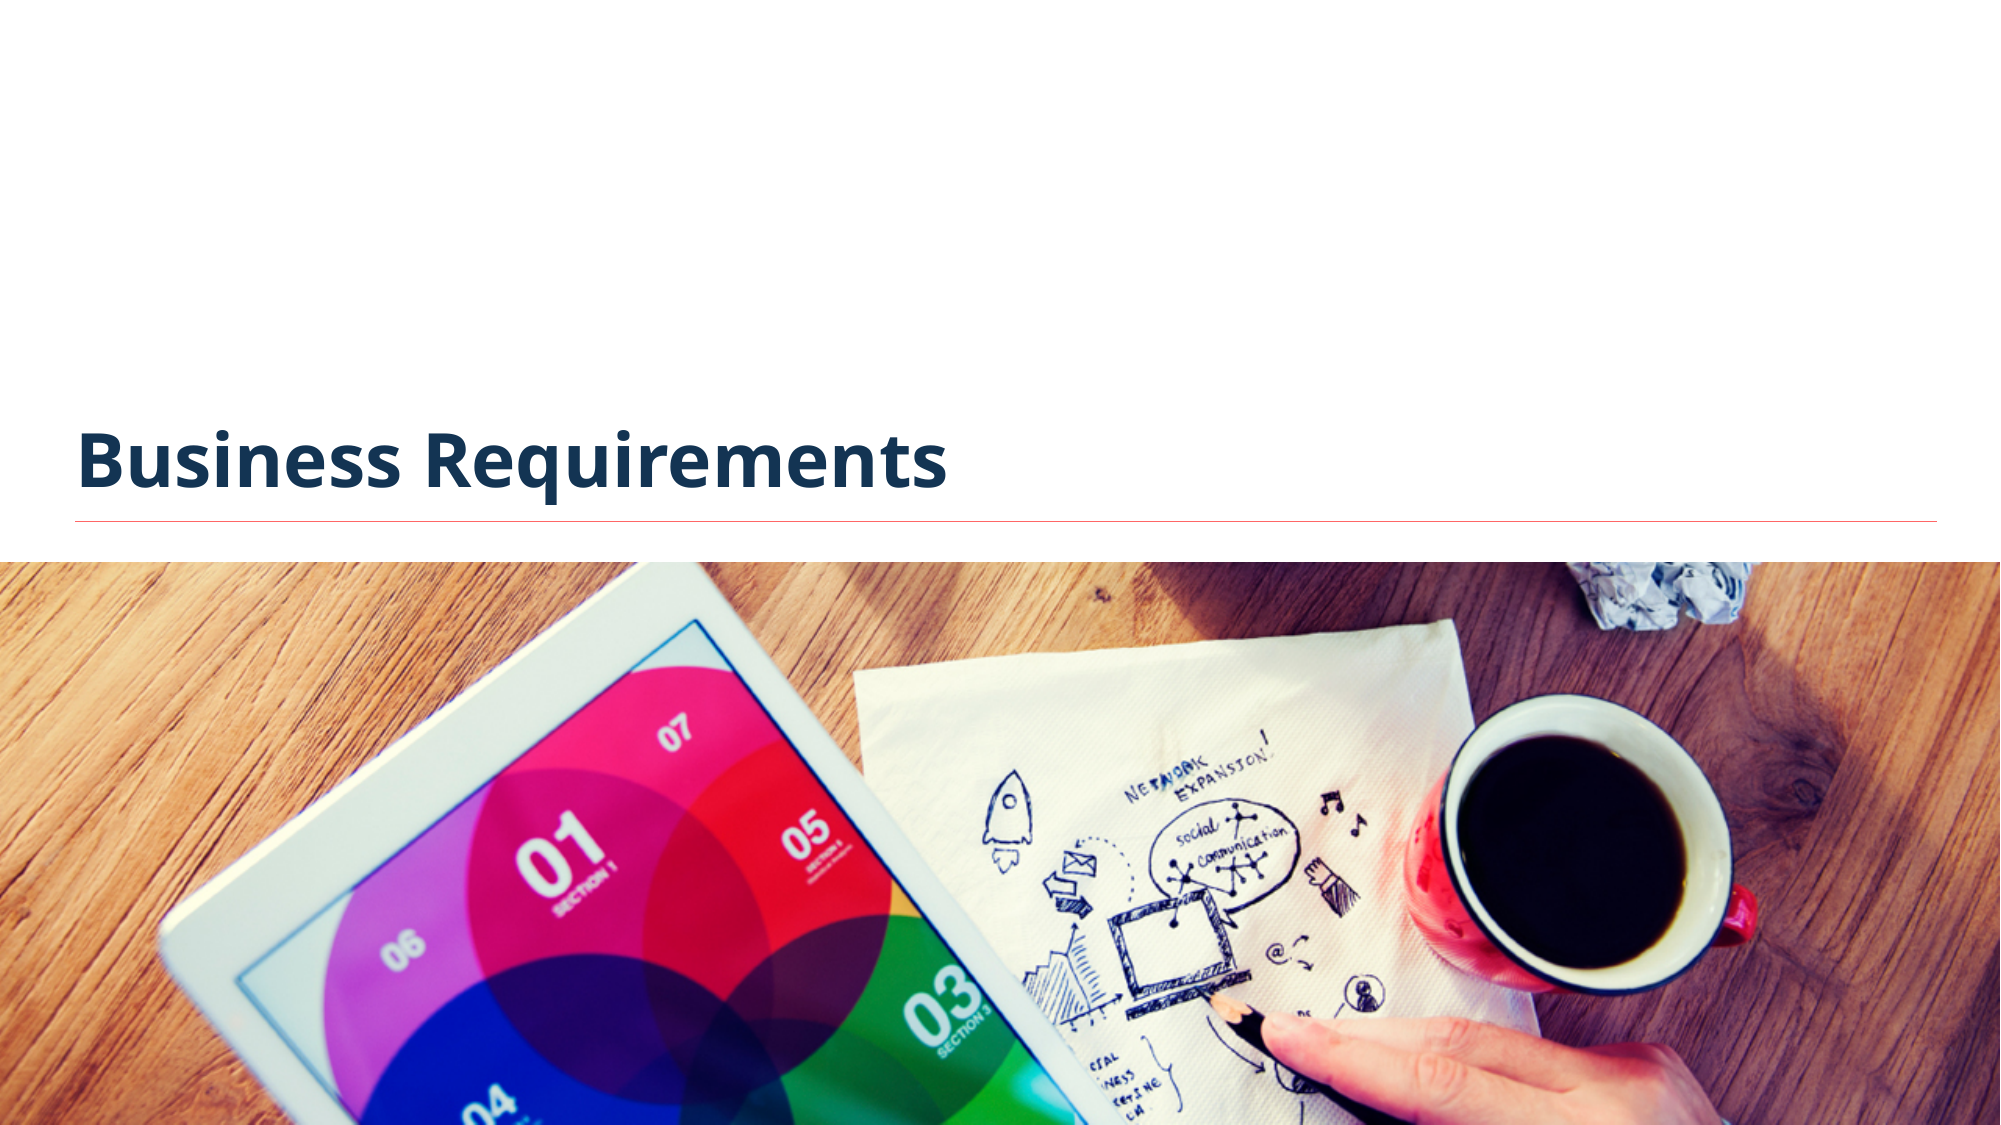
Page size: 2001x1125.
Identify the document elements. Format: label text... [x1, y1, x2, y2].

text_box Business Requirements [75, 412, 1925, 503]
picture [0, 562, 2000, 1125]
